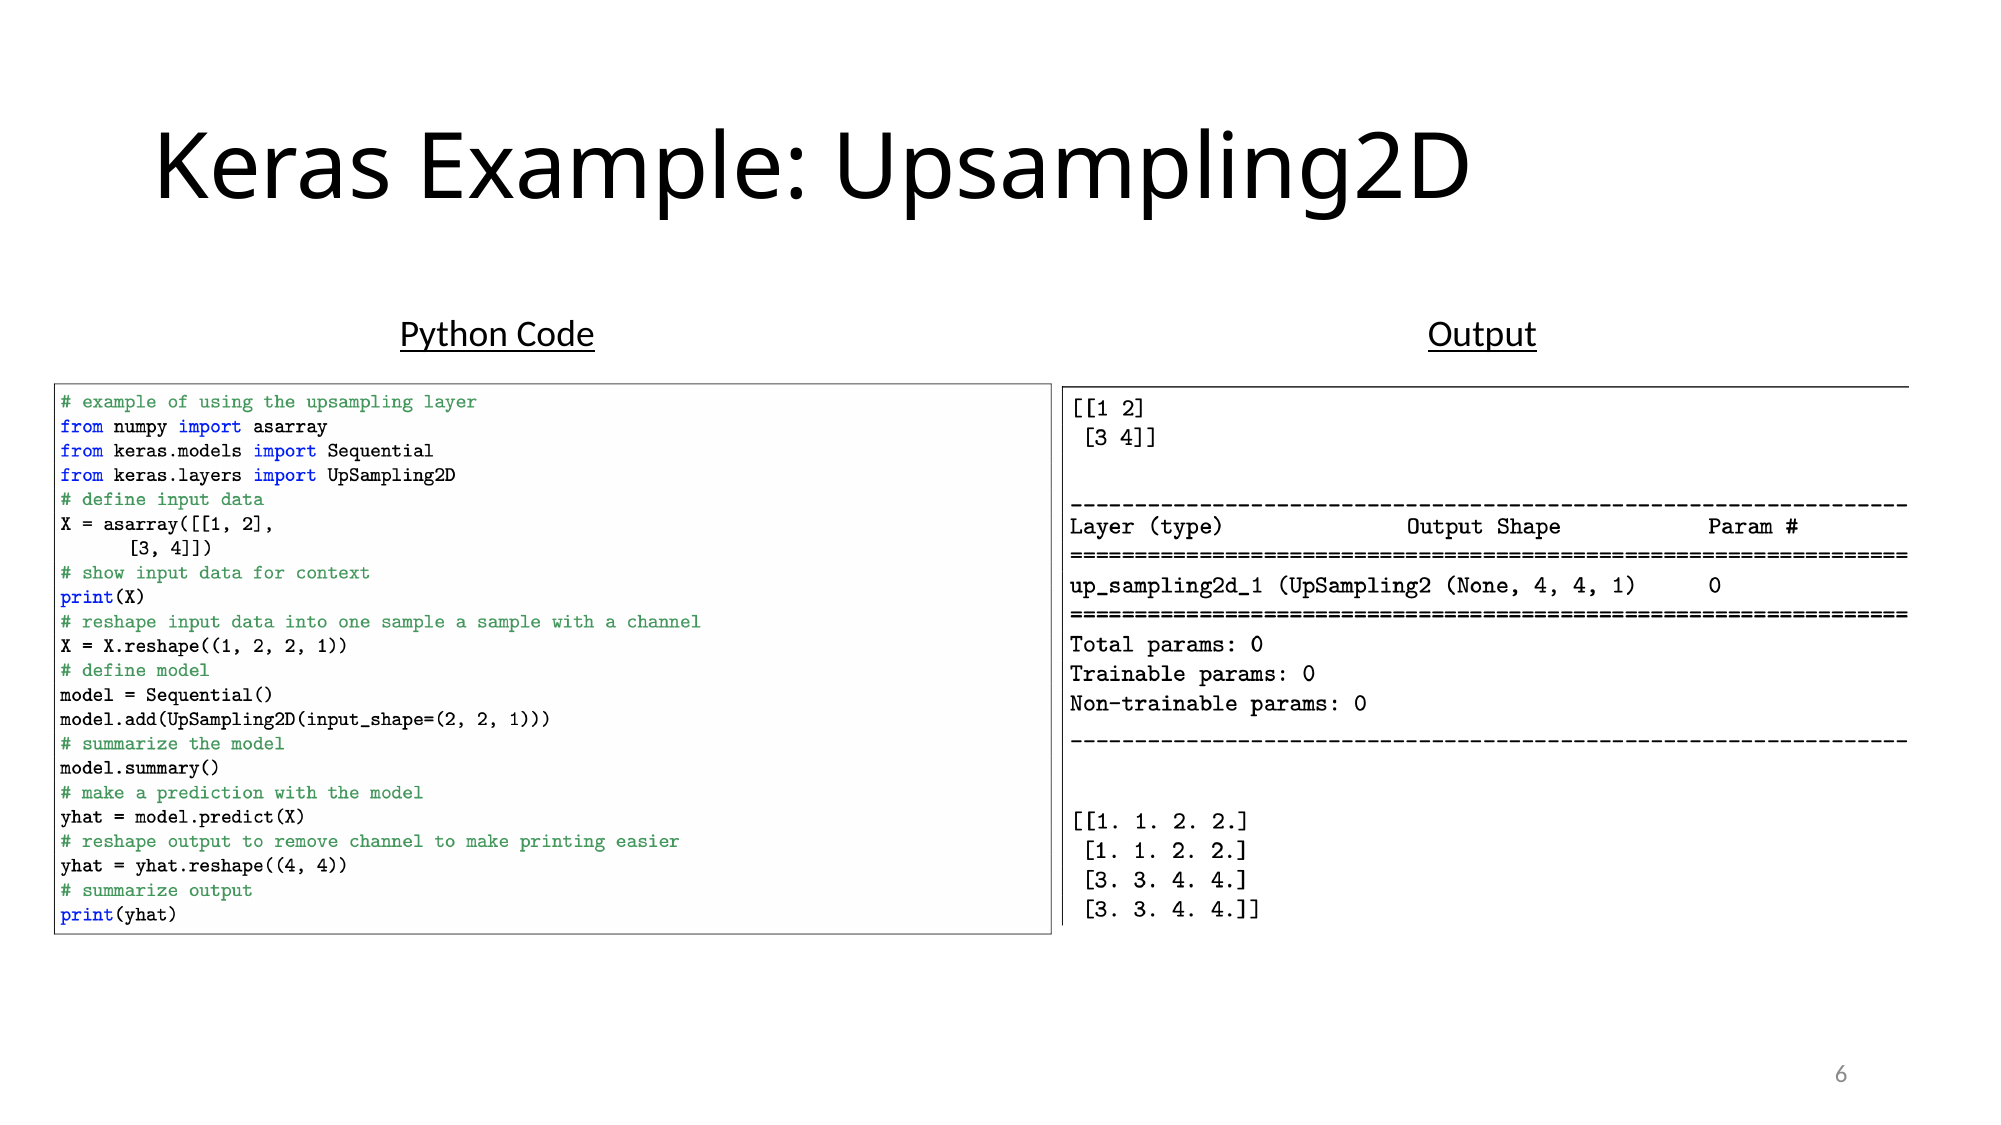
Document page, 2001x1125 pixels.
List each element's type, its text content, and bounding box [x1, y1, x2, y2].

text_box Output [1413, 301, 1552, 362]
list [1057, 376, 1909, 941]
slide_number 6 [1412, 1042, 1863, 1103]
text_box Python Code [384, 301, 610, 362]
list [49, 377, 1057, 941]
title Keras Example: Upsampling2D [137, 59, 1863, 278]
